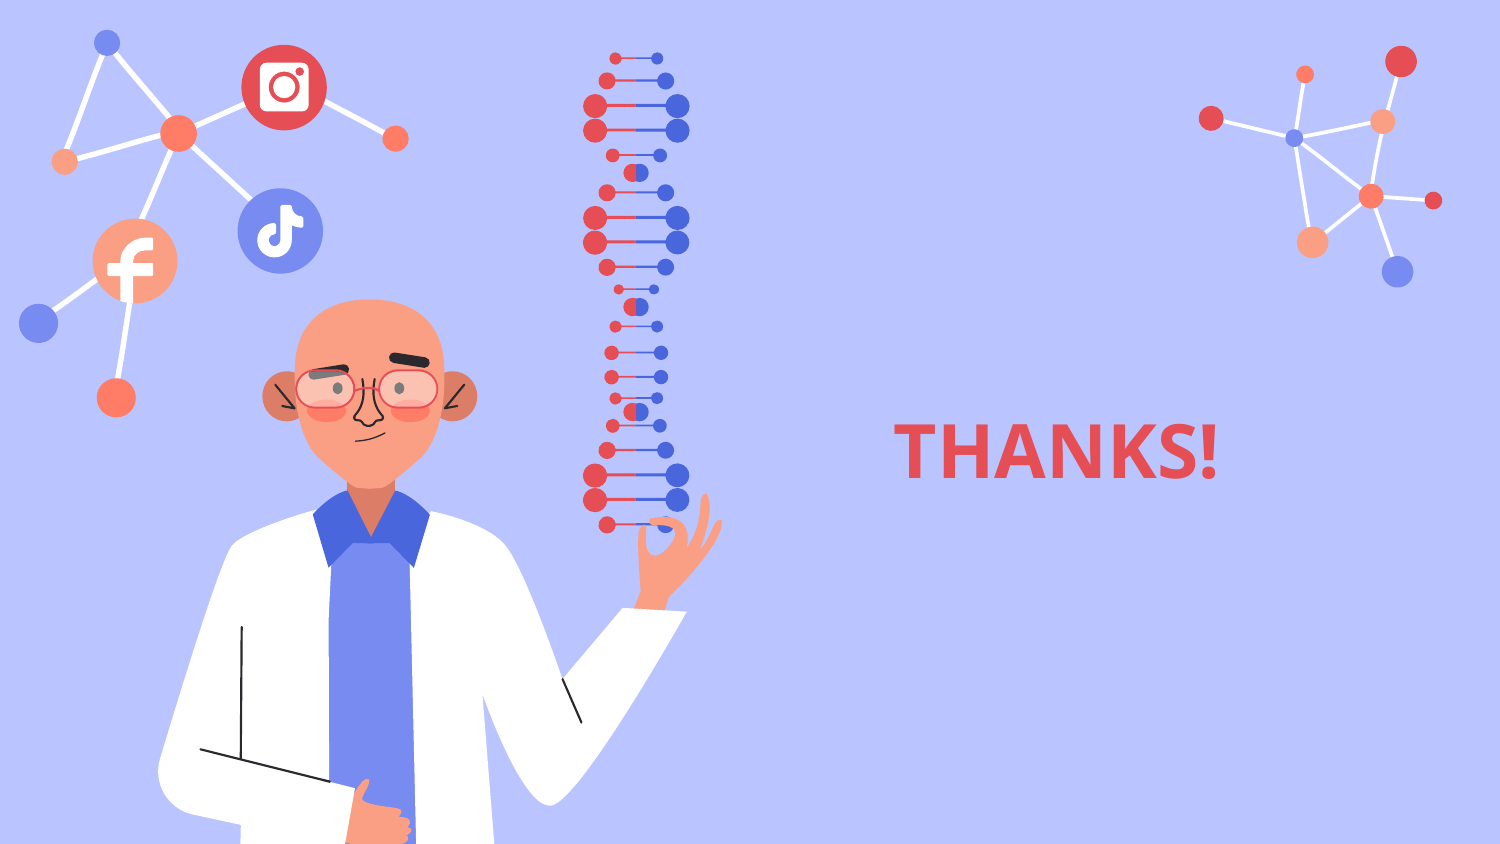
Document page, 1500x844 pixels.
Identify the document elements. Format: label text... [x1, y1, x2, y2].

text_box THANKS! [833, 396, 1235, 502]
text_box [17, 14, 415, 426]
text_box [152, 52, 725, 844]
